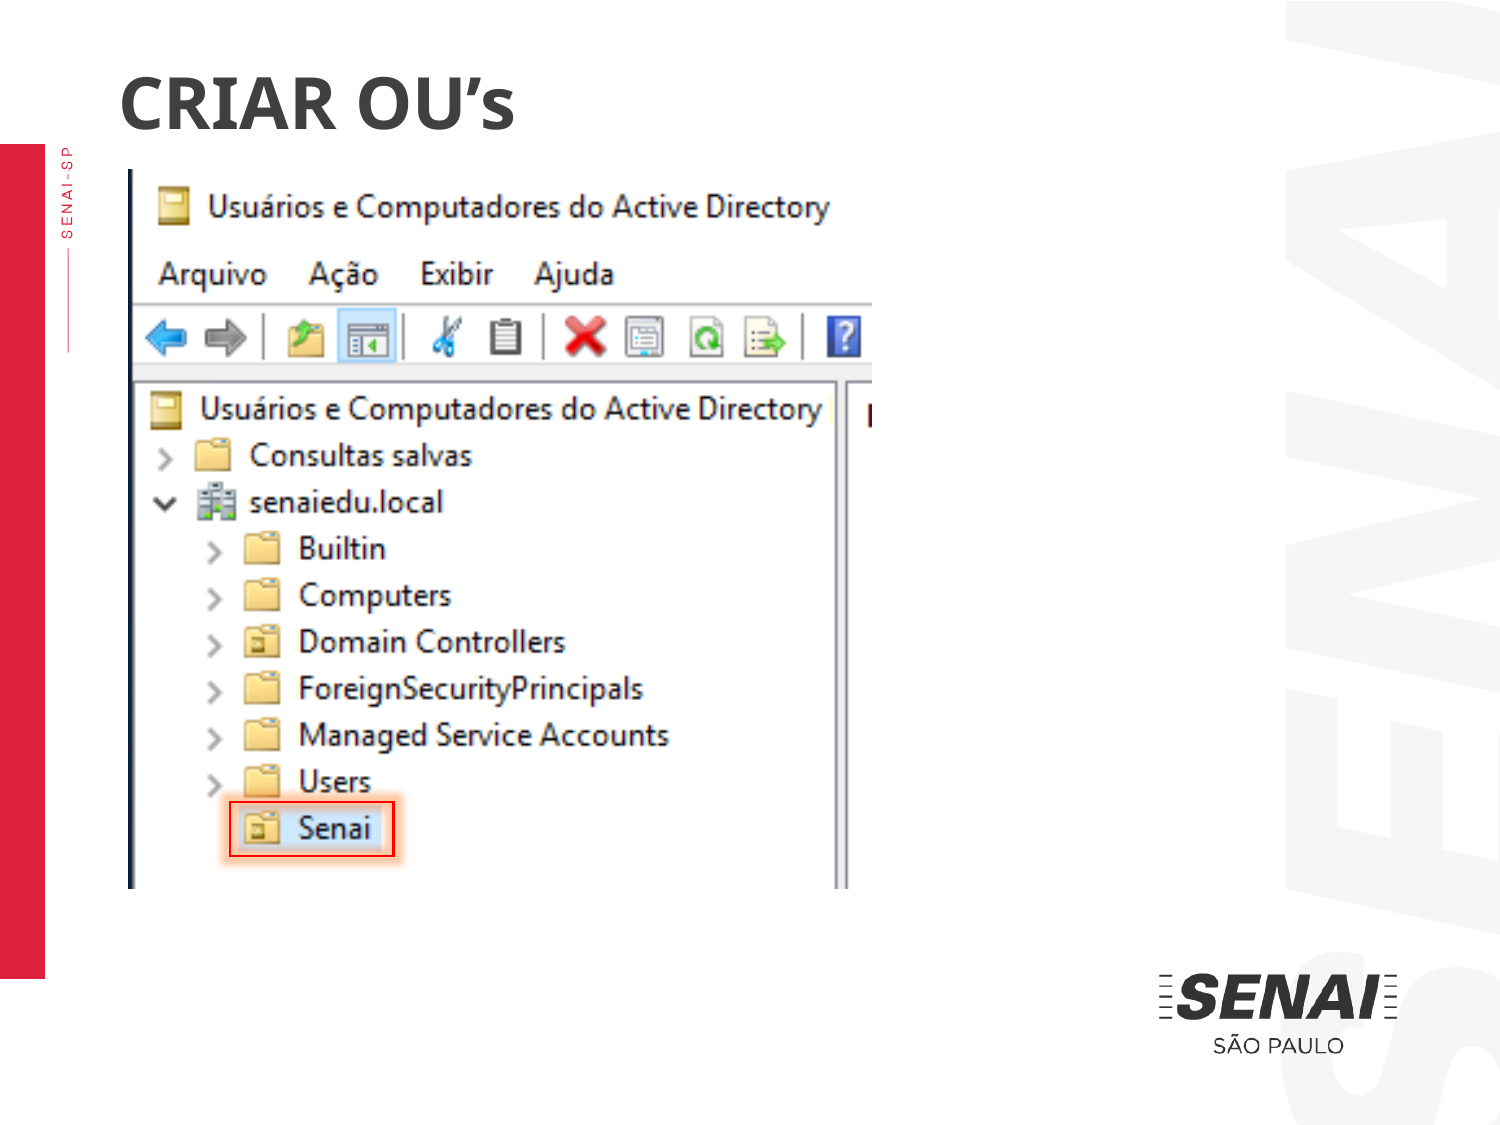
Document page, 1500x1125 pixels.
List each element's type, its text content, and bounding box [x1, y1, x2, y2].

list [127, 169, 872, 889]
picture [0, 0, 1500, 1125]
list CRIAR OU’s [103, 59, 1288, 153]
